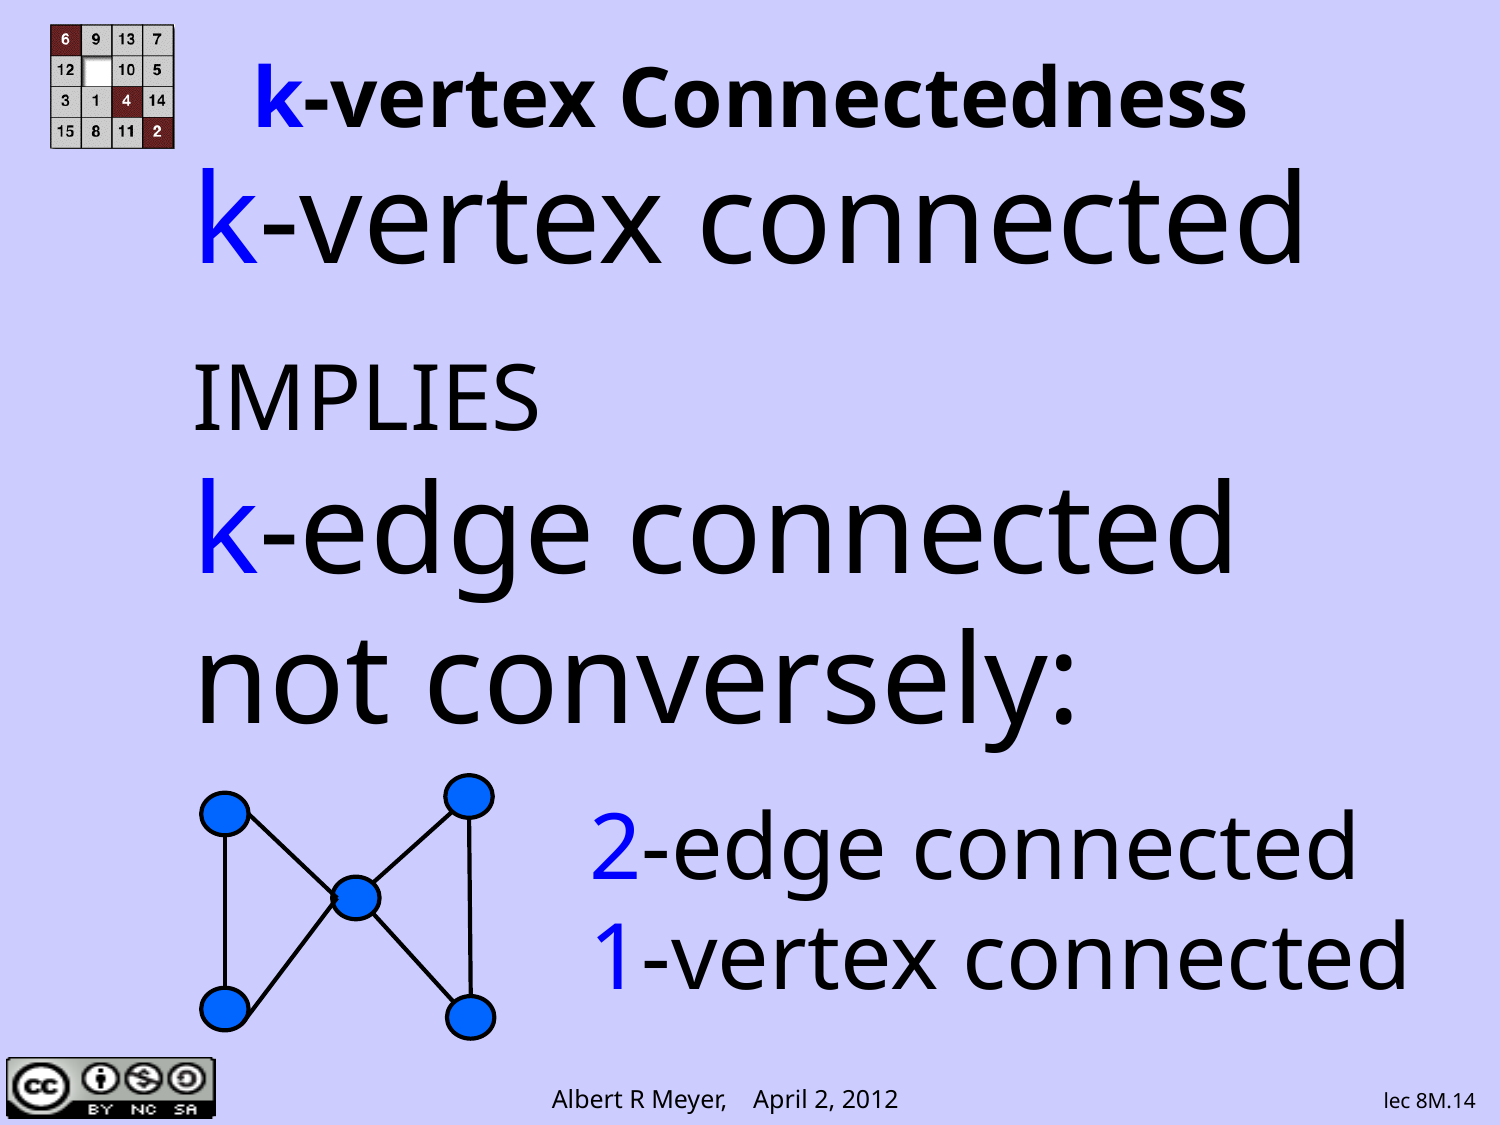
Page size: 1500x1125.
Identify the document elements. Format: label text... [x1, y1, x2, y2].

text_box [215, 760, 480, 1054]
title k-vertex Connectedness [237, 0, 1476, 188]
slide_number lec 8M.14 [1247, 1079, 1491, 1121]
text_box 2-edge connected 1-vertex connected [574, 780, 1428, 1016]
picture [6, 1057, 216, 1119]
text_box k-vertex connected IMPLIES k-edge connected not conversely: [177, 131, 1326, 756]
picture [50, 24, 175, 149]
